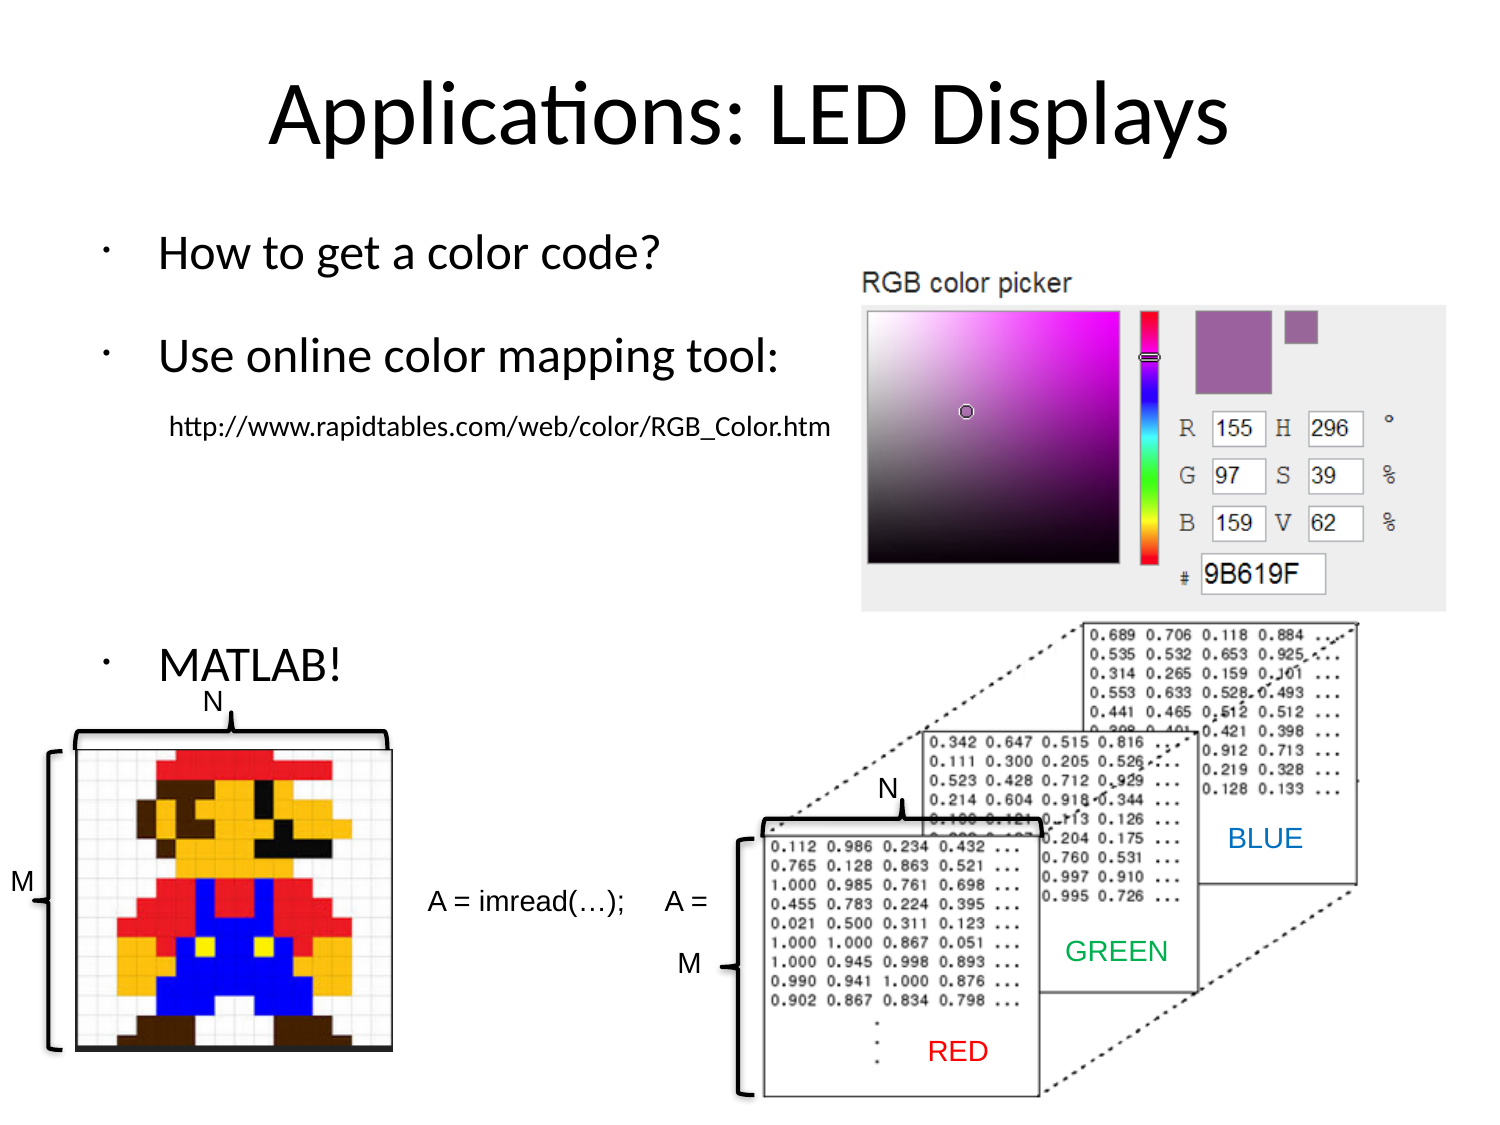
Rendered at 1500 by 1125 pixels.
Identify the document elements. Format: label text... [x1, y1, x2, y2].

text_box [725, 837, 744, 1097]
text_box M [662, 937, 725, 988]
picture [74, 749, 393, 1052]
text_box A = imread(…); A = [412, 874, 731, 925]
title Applications: LED Displays [74, 44, 1426, 233]
text_box How to get a color code? Use online color mapping tool: MATLAB! [87, 212, 1438, 713]
picture [749, 262, 1463, 1107]
text_box M [0, 854, 58, 905]
text_box N [187, 674, 250, 725]
text_box [46, 749, 63, 1053]
text_box [72, 725, 390, 750]
text_box http://www.rapidtables.com/web/color/RGB_Color.htm [124, 399, 844, 450]
